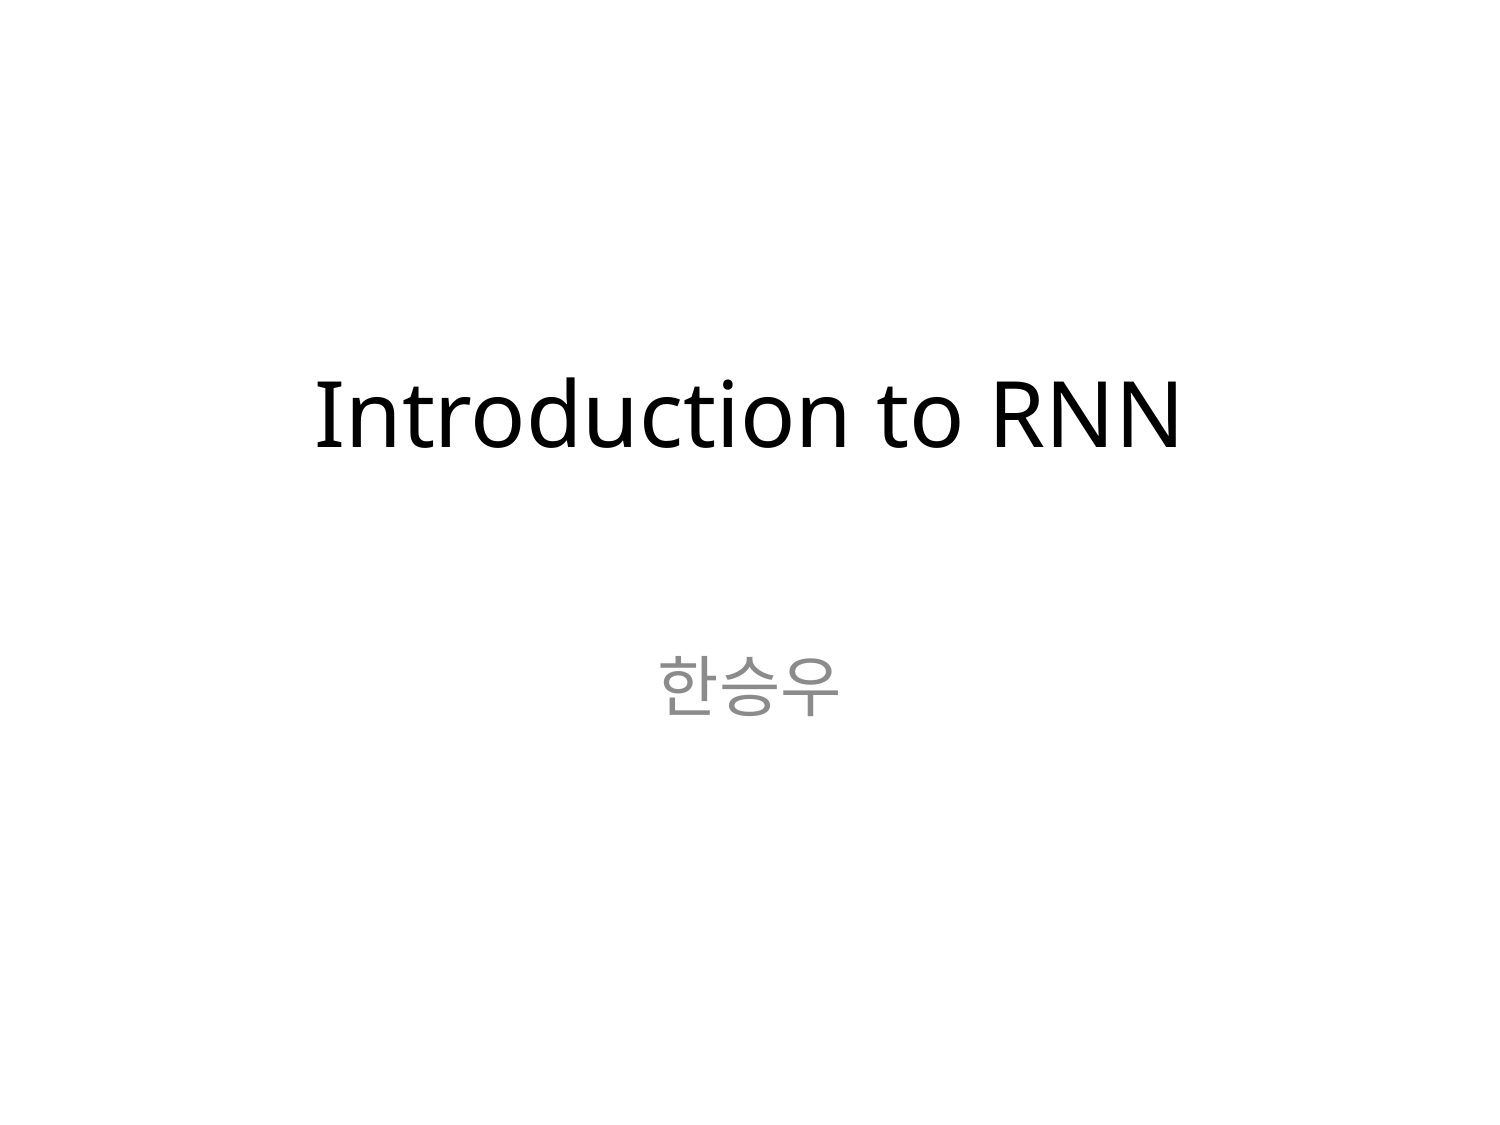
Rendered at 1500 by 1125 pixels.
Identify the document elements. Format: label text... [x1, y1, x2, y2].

subtitle 한승우 [225, 637, 1275, 925]
title Introduction to RNN [112, 290, 1388, 532]
